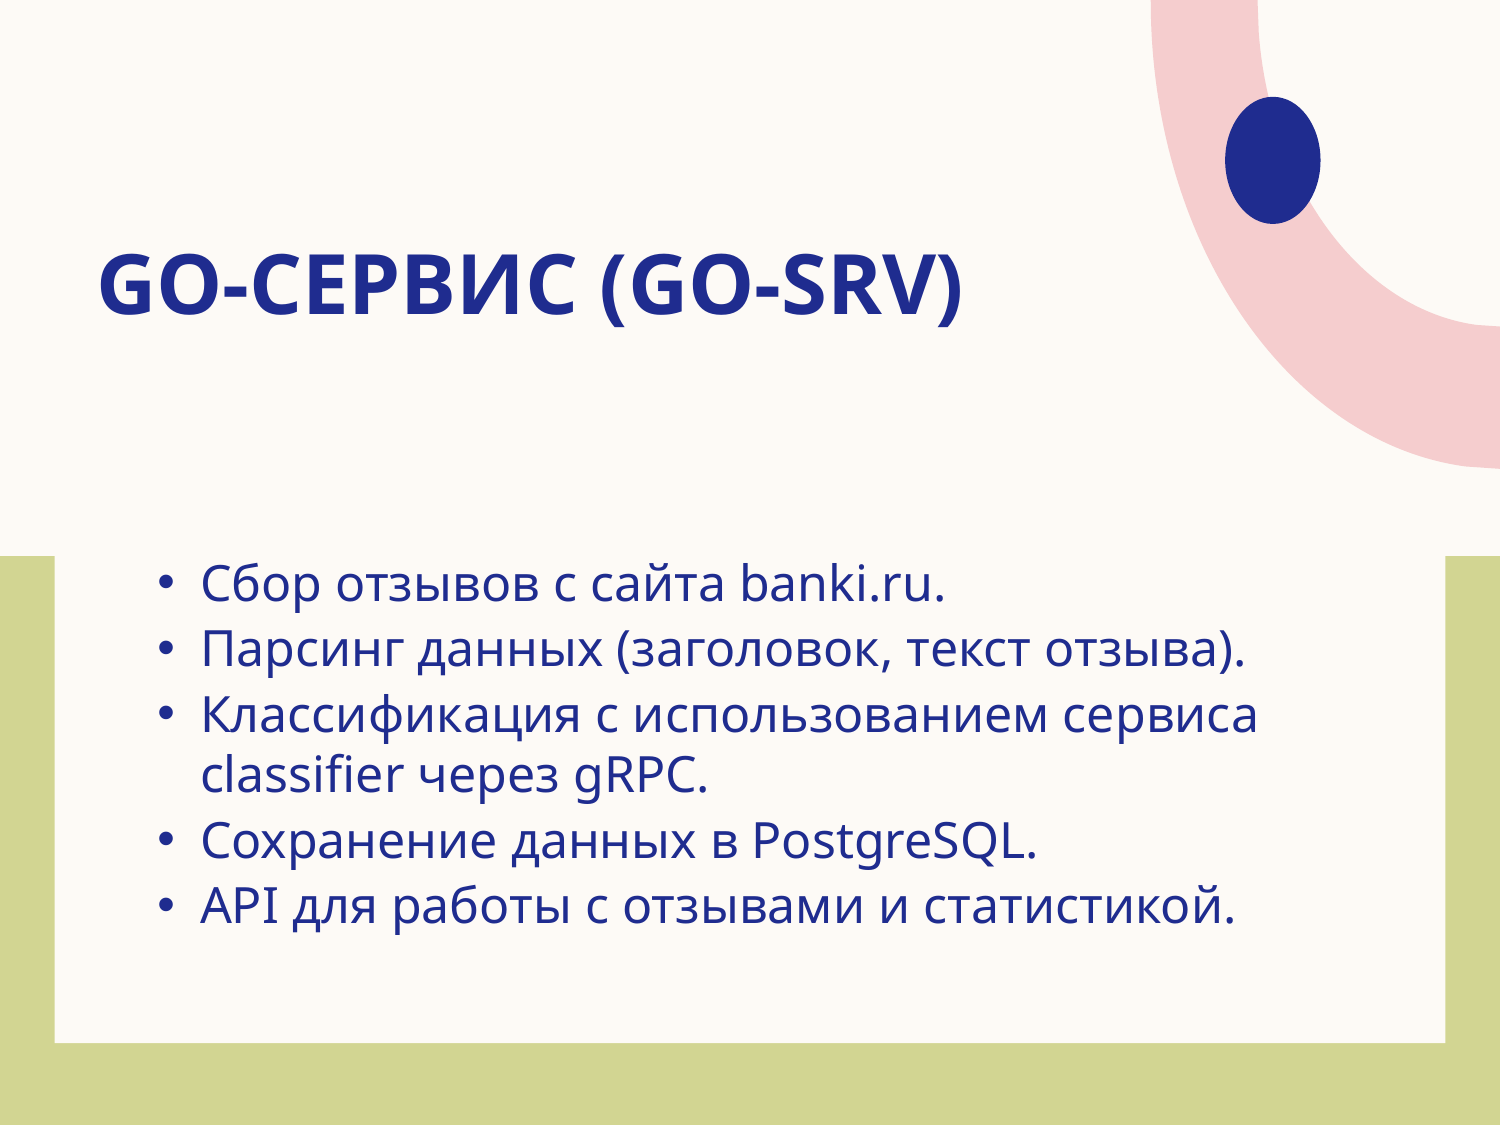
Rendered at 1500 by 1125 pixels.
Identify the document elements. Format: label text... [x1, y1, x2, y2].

title Go-сервис (go-srv) [81, 0, 1199, 670]
list Сбор отзывов с сайта banki.ru. Парсинг данных (заголовок, текст отзыва). Классификация с использованием сервиса classifier через gRPC. Сохранение данных в PostgreSQL. API для работы с отзывами и статистикой. [142, 543, 1455, 1125]
